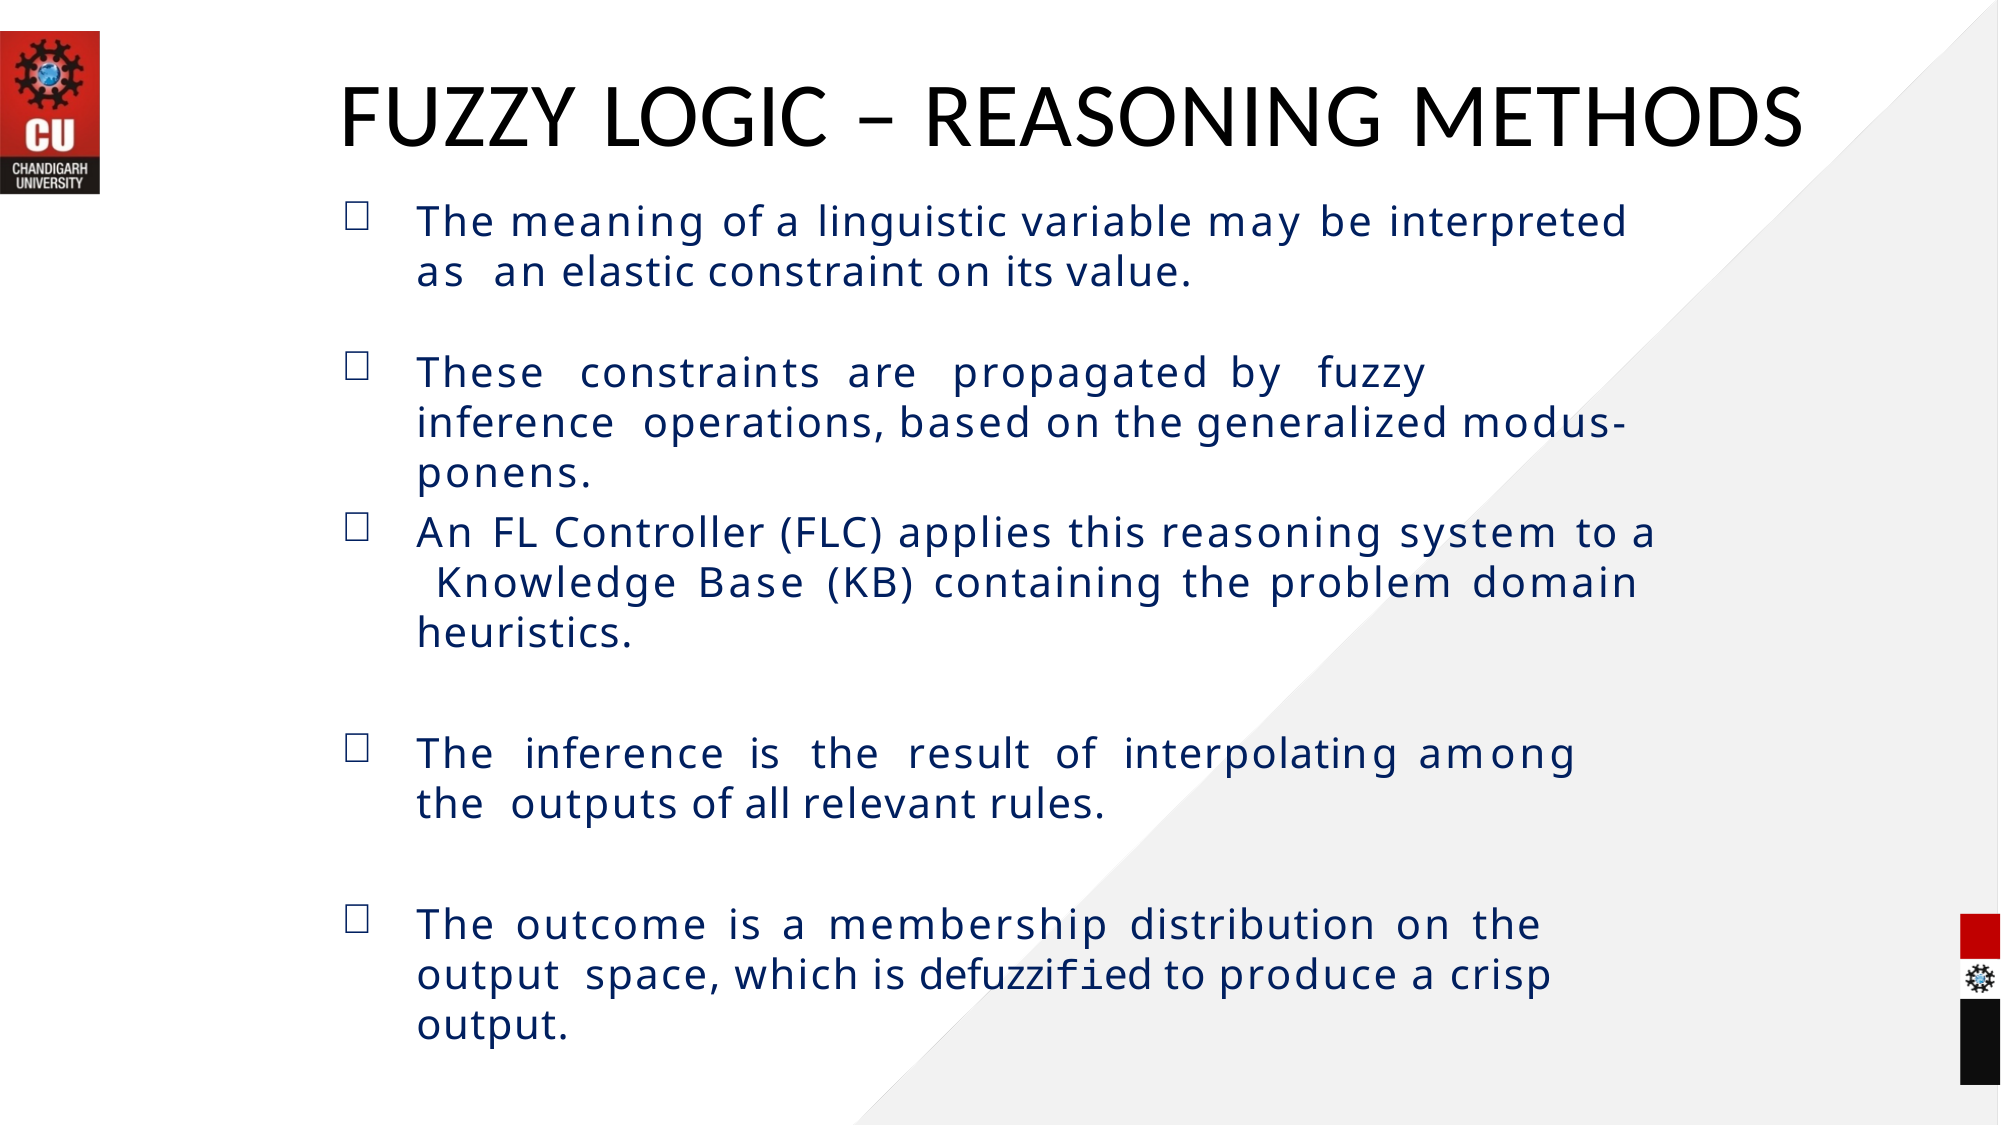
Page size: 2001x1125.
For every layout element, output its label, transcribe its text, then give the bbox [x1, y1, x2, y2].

text_box The meaning of a linguistic variable may be interpreted as an elastic constraint on its value. [414, 204, 1660, 296]
text_box  [339, 889, 377, 942]
text_box  [339, 497, 377, 550]
text_box  [339, 336, 377, 389]
text_box  [339, 718, 377, 771]
text_box These constraints are propagated by fuzzy inference operations, based on the generalized modus-ponens. [414, 343, 1661, 496]
text_box The outcome is a membership distribution on the output space, which is defuzzified to produce a crisp output. [414, 895, 1660, 1049]
picture [0, 0, 2001, 1125]
text_box The inference is the result of interpolating among the outputs of all relevant rules. [414, 725, 1660, 828]
text_box An FL Controller (FLC) applies this reasoning system to a Knowledge Base (KB) containing the problem domain heuristics. [414, 503, 1660, 656]
text_box  [339, 204, 377, 239]
title FUZZY LOGIC – REASONING METHODS [337, 13, 1907, 204]
